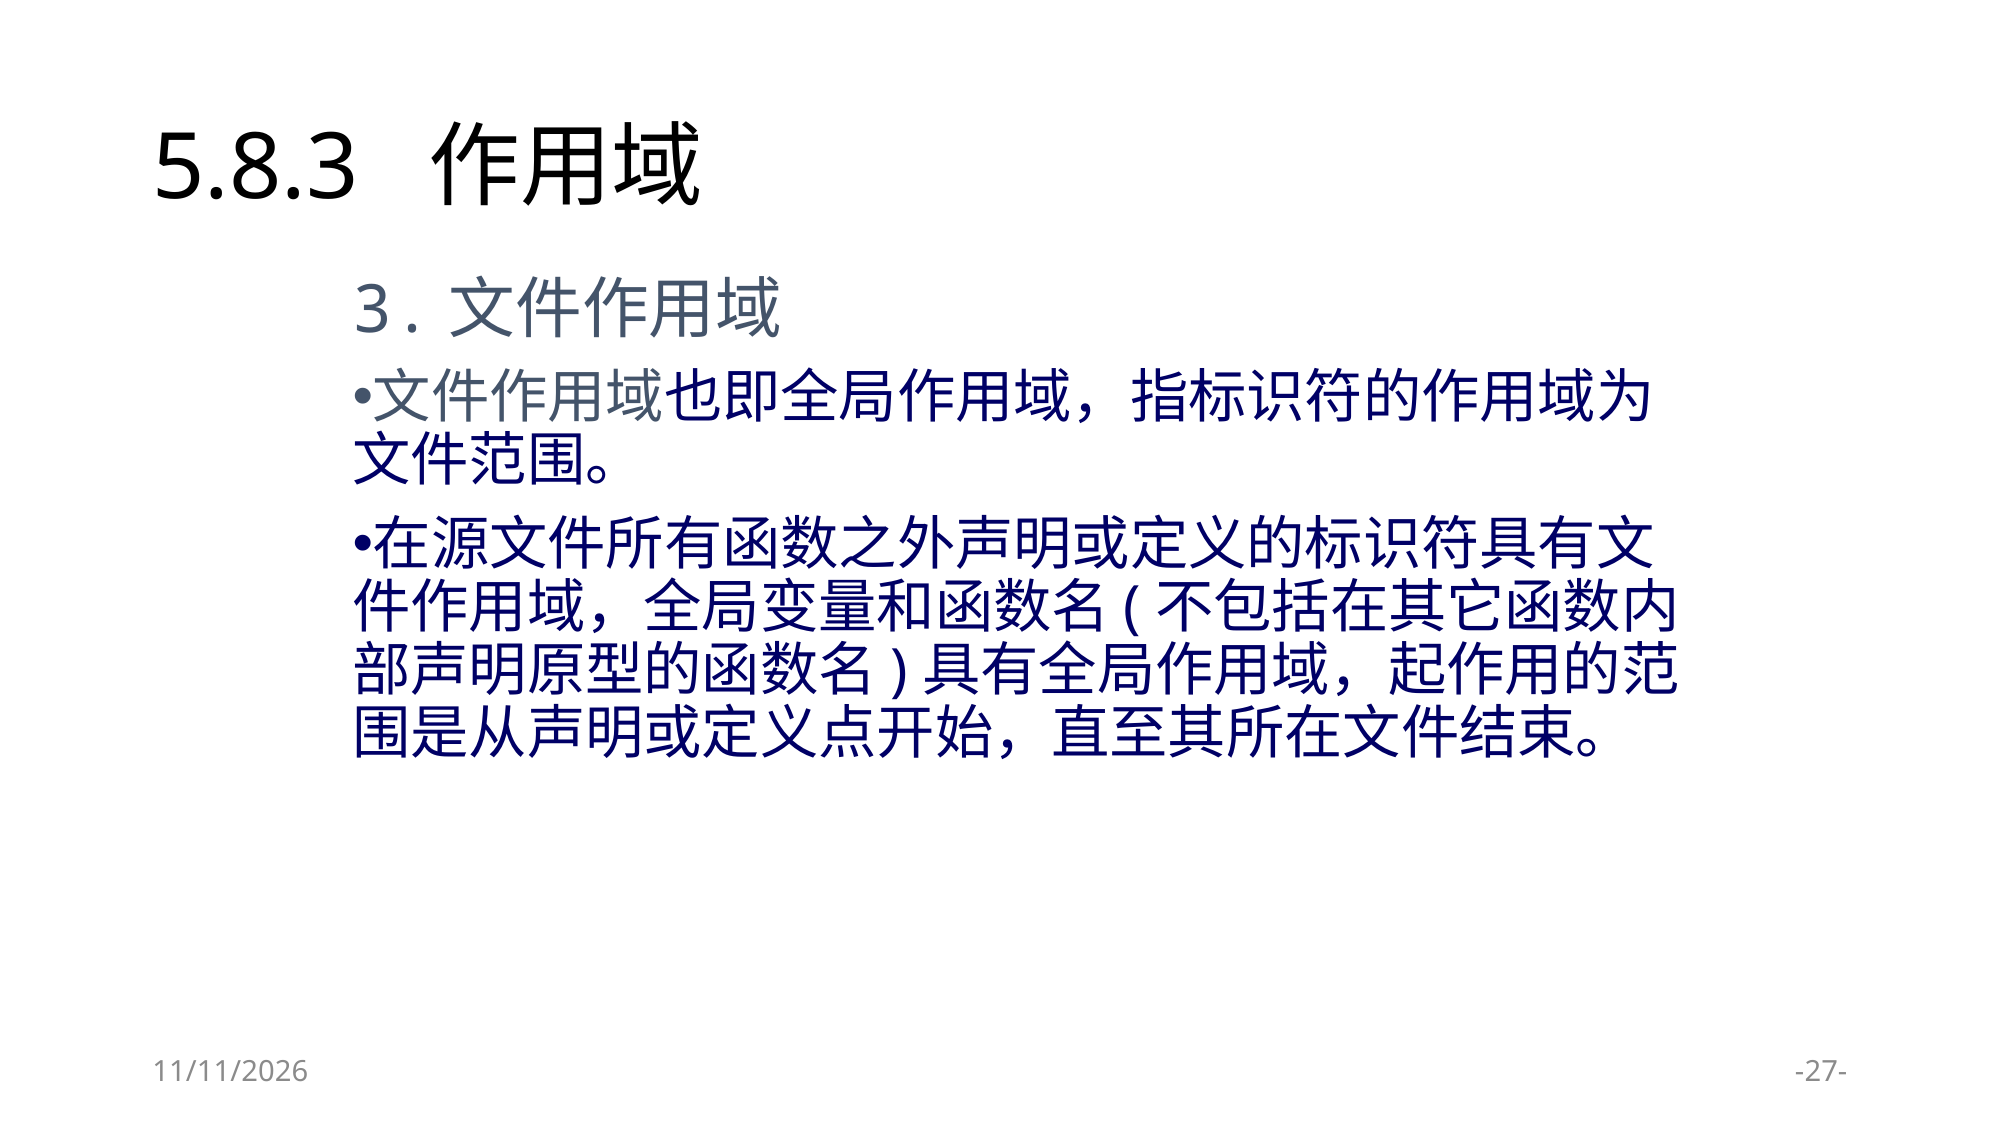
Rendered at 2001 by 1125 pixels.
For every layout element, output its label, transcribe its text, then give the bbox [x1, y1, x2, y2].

list 3.文件作用域 文件作用域也即全局作用域，指标识符的作用域为文件范围。 在源文件所有函数之外声明或定义的标识符具有文件作用域，全局变量和函数名(不包括在其它函数内部声明原型的函数名)具有全局作用域，起作用的范围是从声明或定义点开始，直至其所在文件结束。 [337, 267, 1697, 943]
title 5.8.3 作用域 [137, 59, 1863, 278]
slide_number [137, 1042, 588, 1103]
slide_number -27- [1412, 1042, 1863, 1103]
